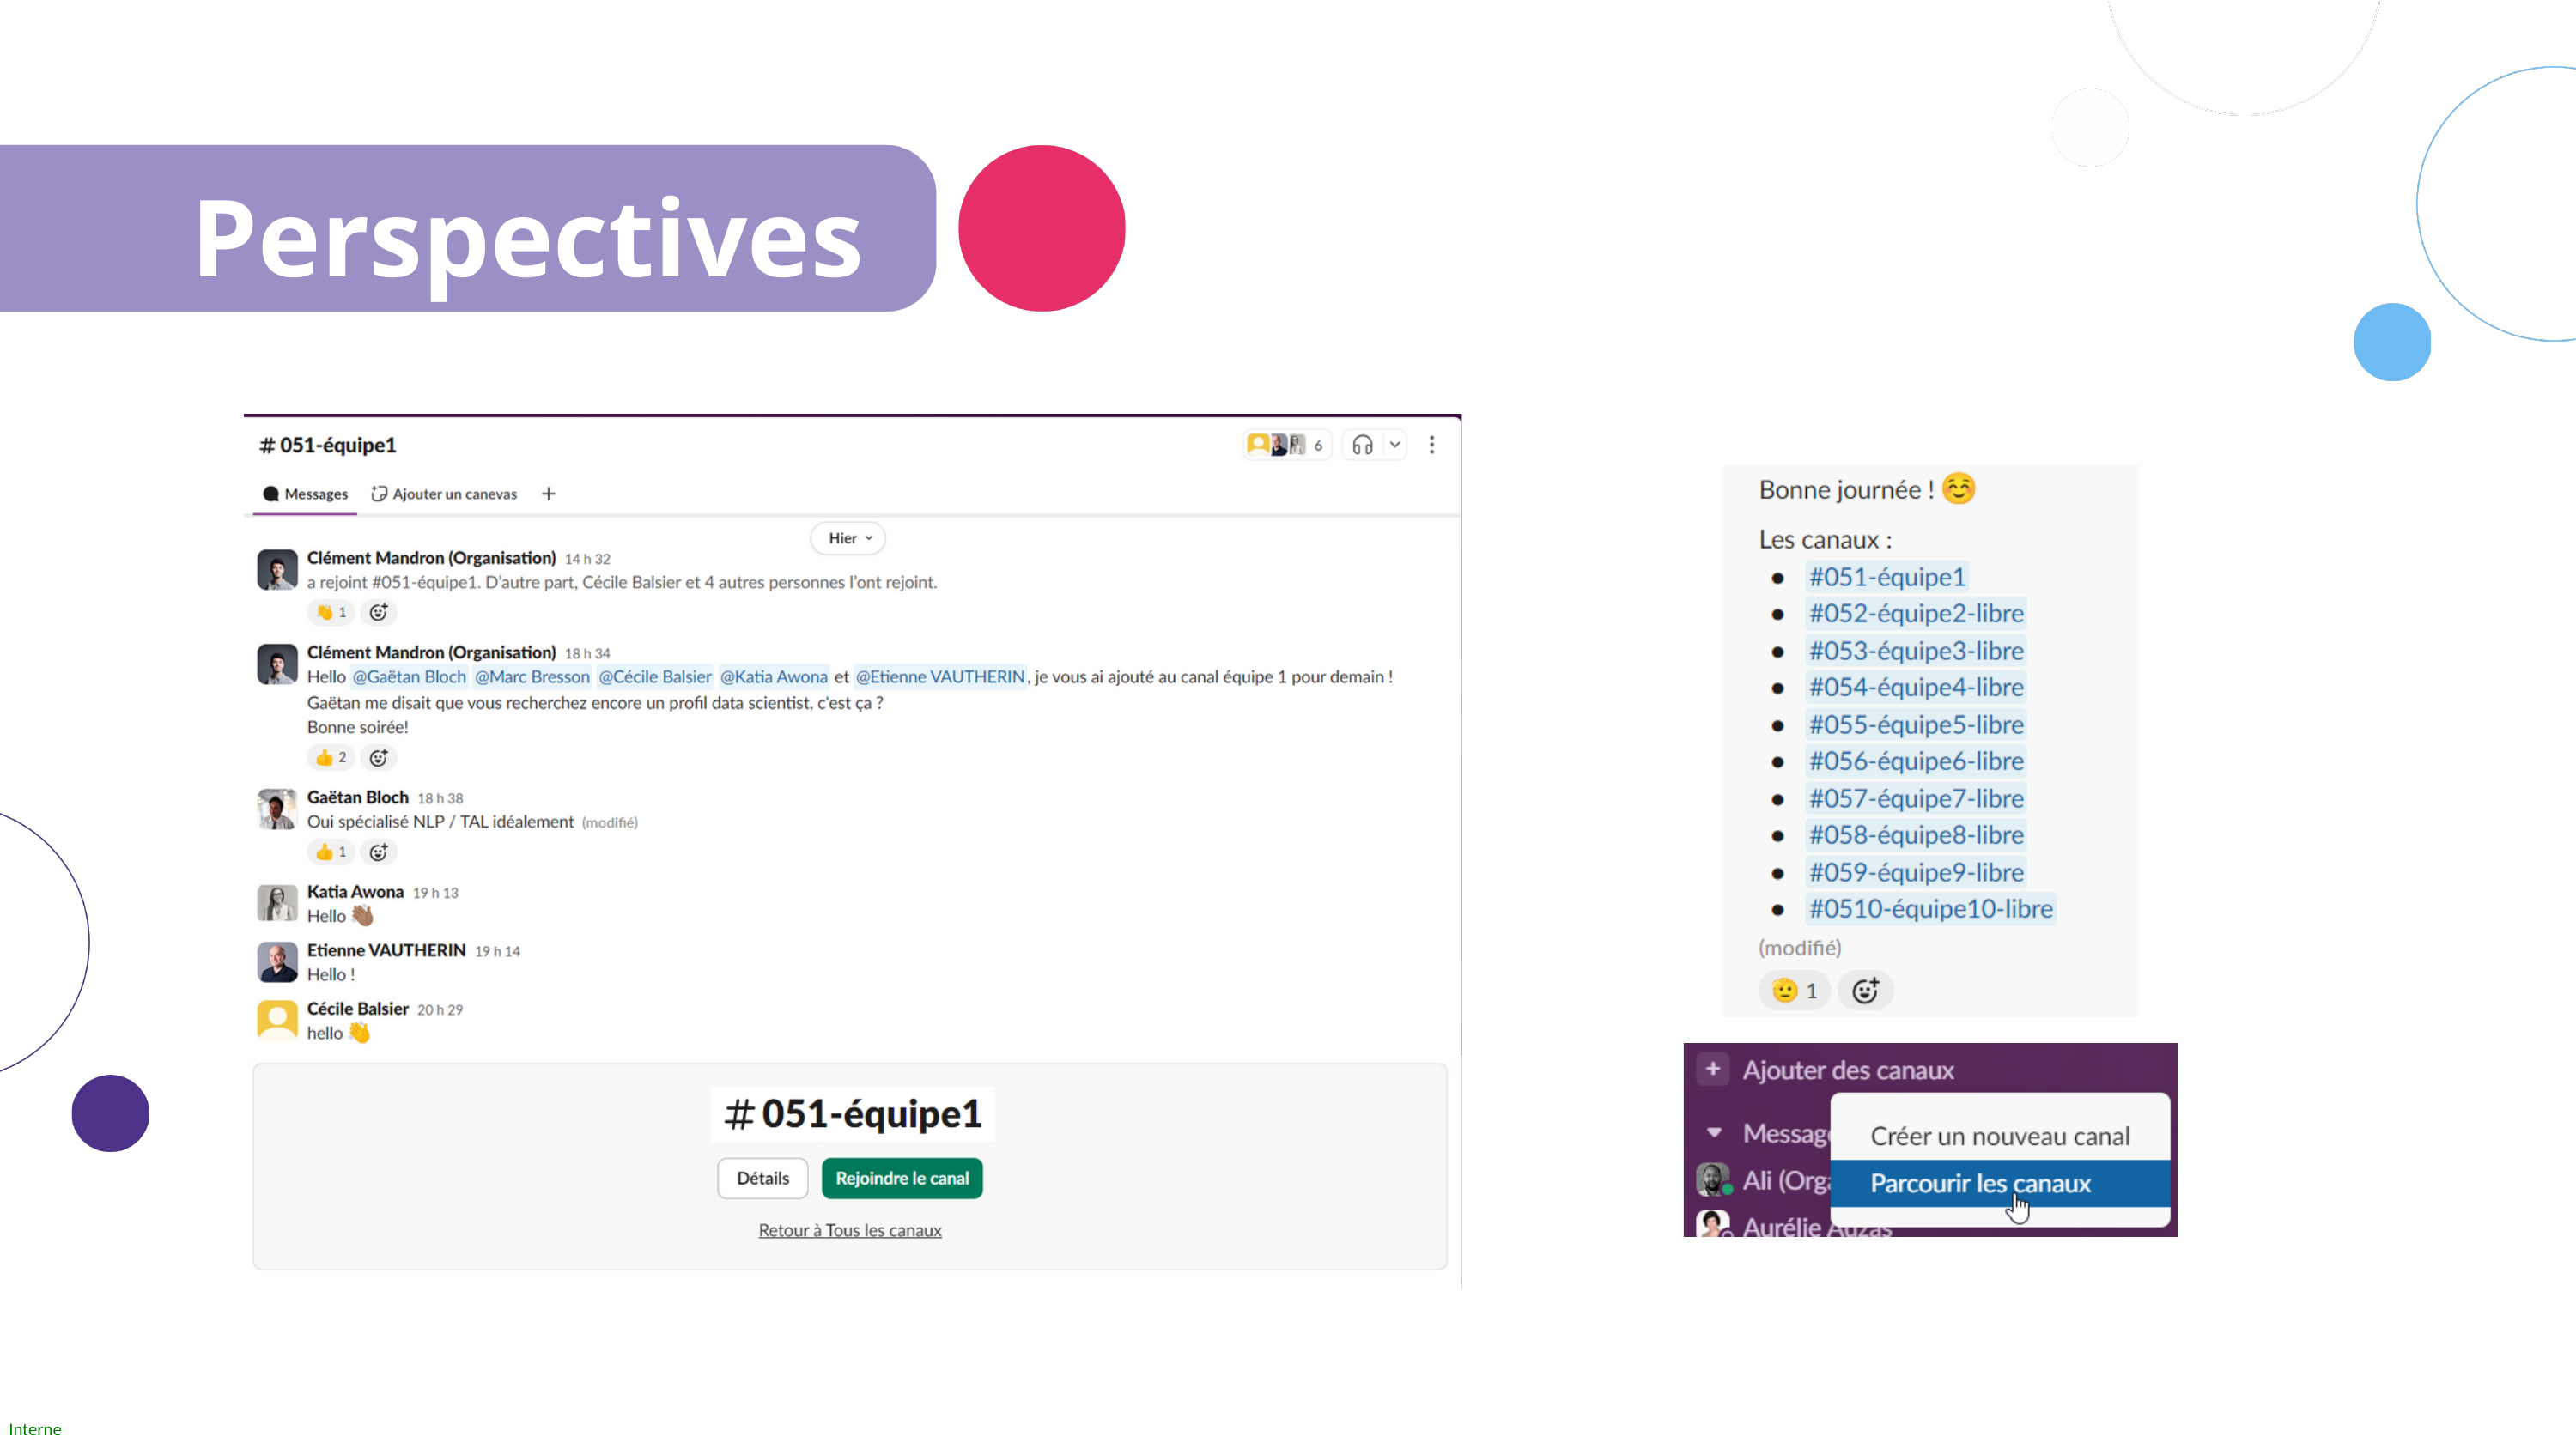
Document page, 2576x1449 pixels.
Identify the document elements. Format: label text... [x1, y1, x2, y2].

text_box [0, 119, 191, 312]
text_box Perspectives d’avenir [191, 118, 886, 657]
text_box [2097, 0, 2435, 169]
text_box [0, 795, 143, 1134]
text_box [958, 119, 1126, 312]
text_box [244, 414, 1462, 1055]
text_box [2407, 57, 2576, 395]
text_box [886, 119, 937, 312]
text_box [71, 1075, 149, 1153]
text_box [2051, 88, 2129, 167]
text_box [244, 1055, 1462, 1288]
text_box [1683, 1043, 2178, 1237]
text_box [711, 1087, 995, 1142]
text_box [2354, 303, 2432, 381]
text_box [1722, 465, 2139, 1017]
